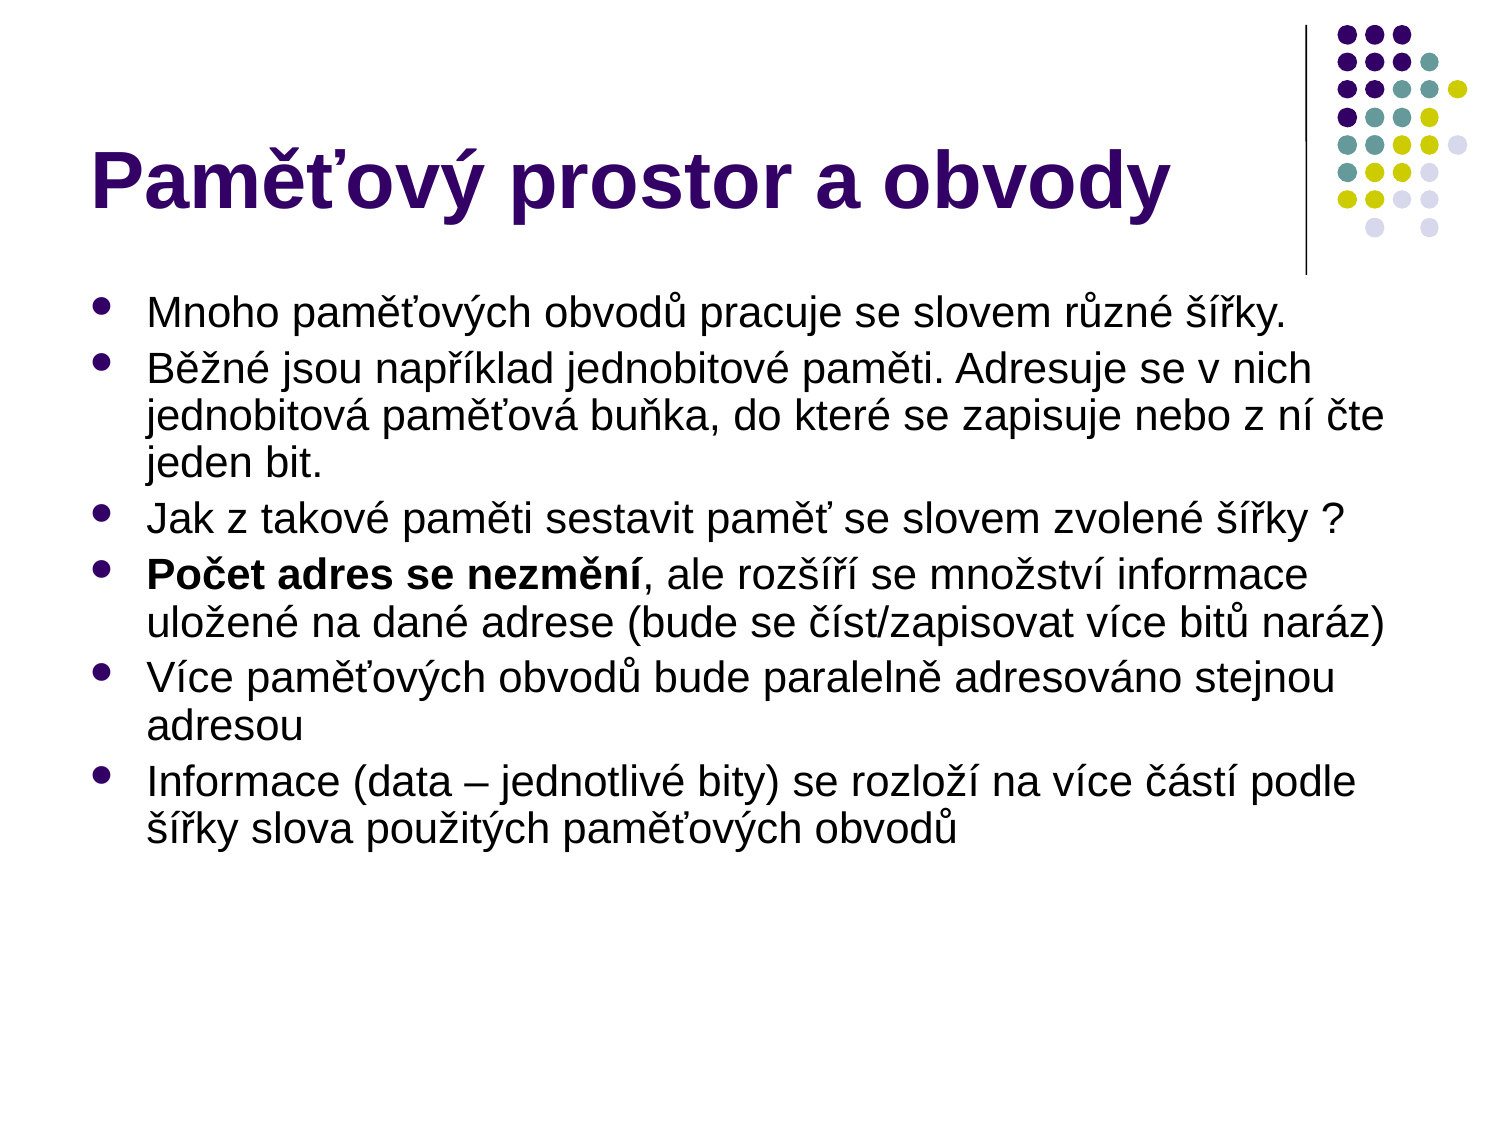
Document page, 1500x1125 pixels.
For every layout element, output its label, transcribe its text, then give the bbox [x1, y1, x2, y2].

list Mnoho paměťových obvodů pracuje se slovem různé šířky. Běžné jsou například jednobitové paměti. Adresuje se v nich jednobitová paměťová buňka, do které se zapisuje nebo z ní čte jeden bit. Jak z takové paměti sestavit paměť se slovem zvolené šířky ? Počet adres se nezmění, ale rozšíří se množství informace uložené na dané adrese (bude se číst/zapisovat více bitů naráz) Více paměťových obvodů bude paralelně adresováno stejnou adresou Informace (data – jednotlivé bity) se rozloží na více částí podle šířky slova použitých paměťových obvodů [75, 282, 1425, 1006]
title Paměťový prostor a obvody [75, 20, 1313, 233]
